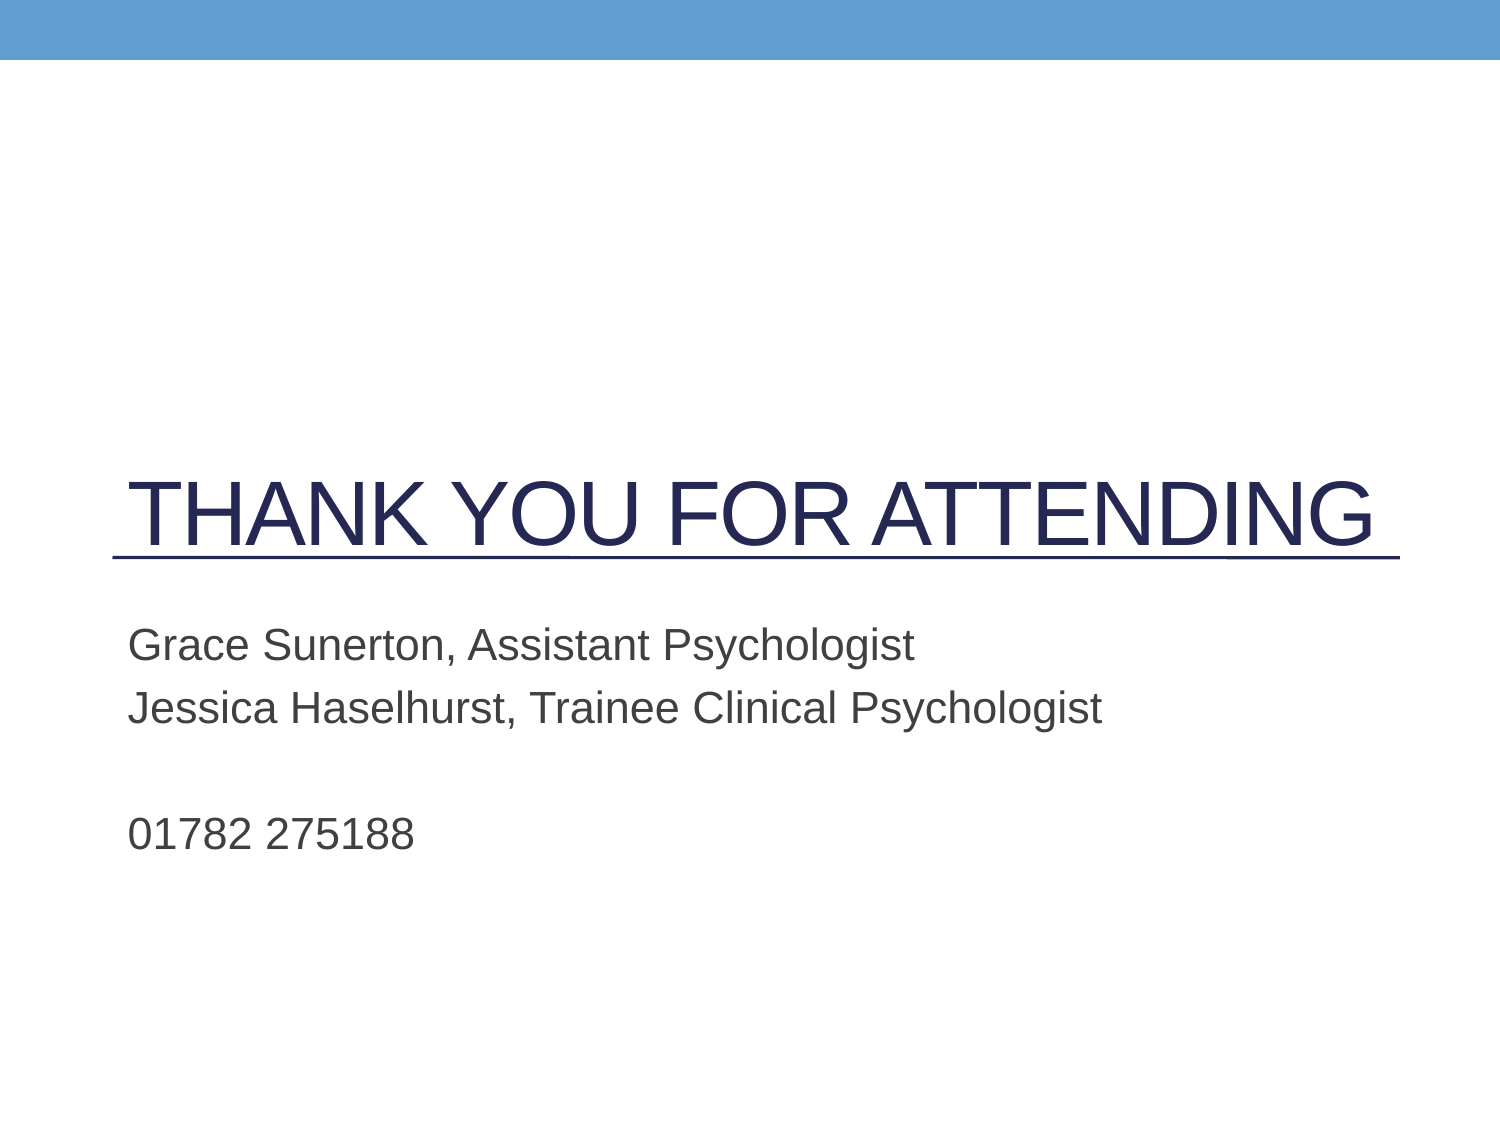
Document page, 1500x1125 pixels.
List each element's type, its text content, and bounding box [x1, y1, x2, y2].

title Thank you for attending [112, 397, 1400, 572]
subtitle Grace Sunerton, Assistant Psychologist Jessica Haselhurst, Trainee Clinical Psychologist 01782 275188 [112, 607, 1163, 896]
